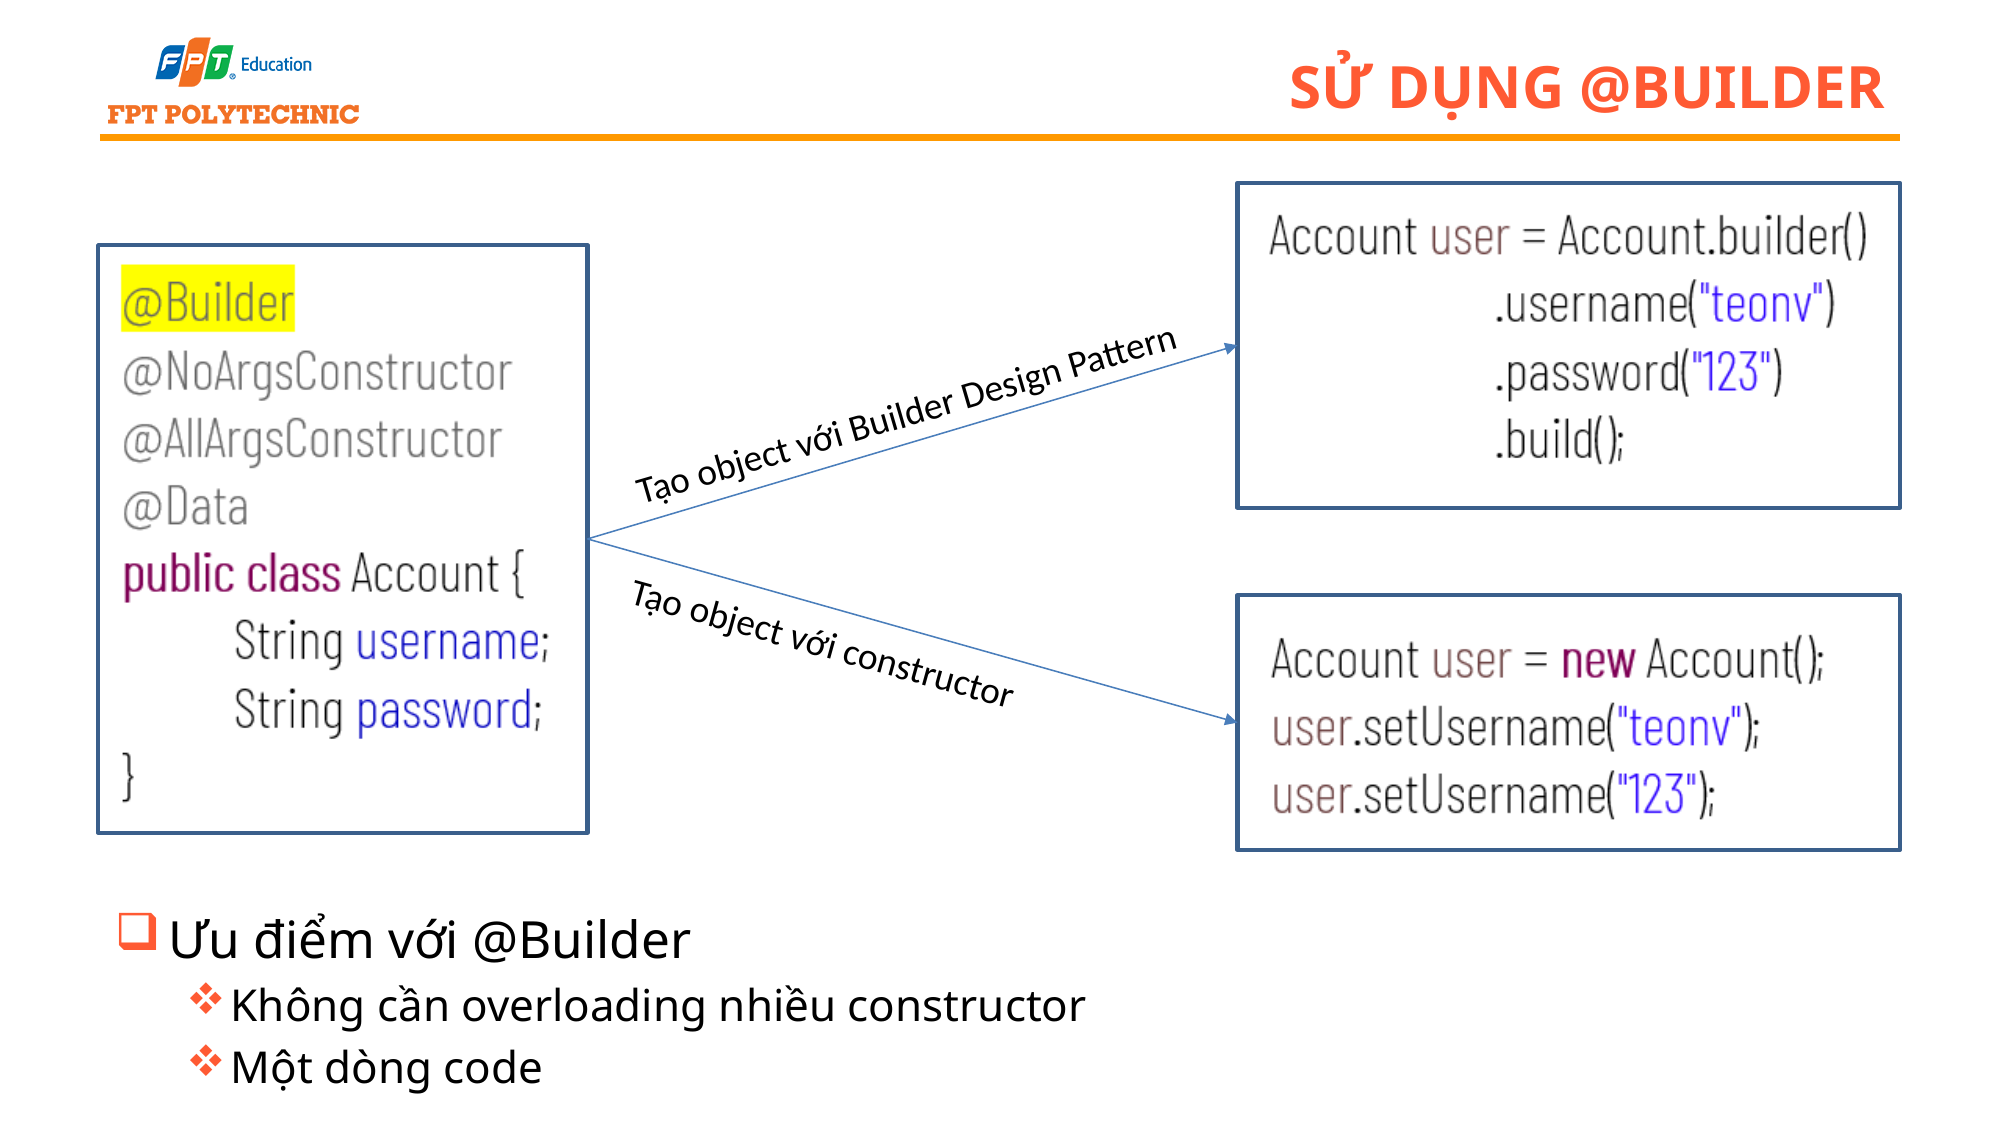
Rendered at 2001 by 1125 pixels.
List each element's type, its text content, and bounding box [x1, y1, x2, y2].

text_box Tạo object với Builder Design Pattern [1032, 299, 1194, 343]
picture [1259, 618, 1838, 829]
picture [99, 135, 367, 143]
text_box [1235, 181, 1902, 510]
list Ưu điểm với @Builder Không cần overloading nhiều constructor Một dòng code [99, 900, 1900, 1100]
picture [1265, 195, 1873, 469]
text_box [96, 243, 590, 835]
title Sử dụng @Builder [366, 45, 1900, 125]
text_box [587, 345, 1238, 538]
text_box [587, 538, 1238, 723]
text_box [1235, 593, 1902, 852]
picture [99, 25, 367, 134]
picture [112, 257, 552, 812]
